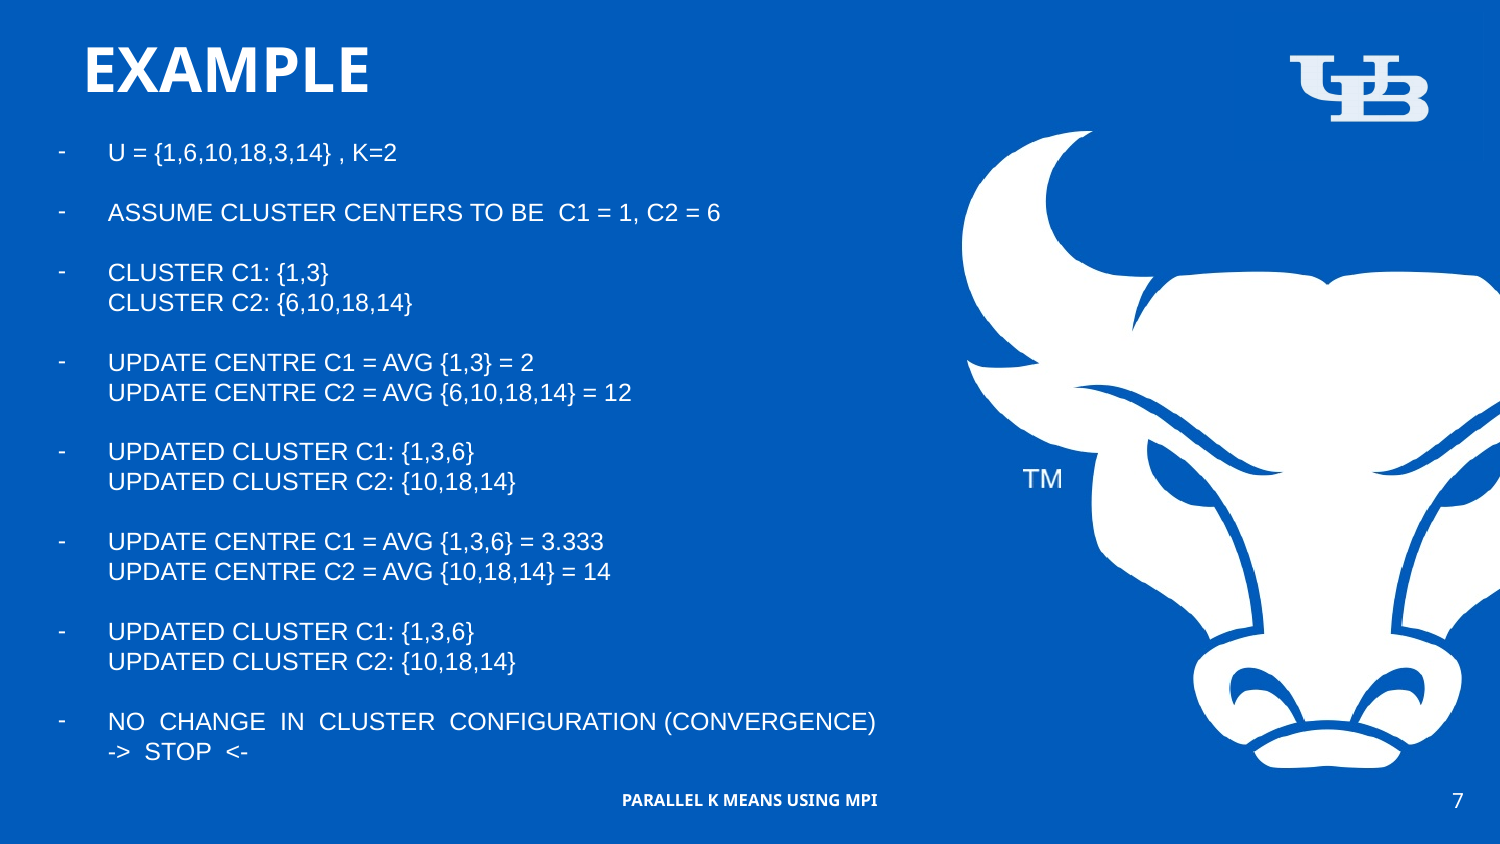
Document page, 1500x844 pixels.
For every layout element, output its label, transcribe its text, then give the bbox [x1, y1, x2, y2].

text_box U = {1,6,10,18,3,14} , K=2 ASSUME CLUSTER CENTERS TO BE C1 = 1, C2 = 6 CLUSTER C1: {1,3} CLUSTER C2: {6,10,18,14} UPDATE CENTRE C1 = AVG {1,3} = 2 UPDATE CENTRE C2 = AVG {6,10,18,14} = 12 UPDATED CLUSTER C1: {1,3,6} UPDATED CLUSTER C2: {10,18,14} UPDATE CENTRE C1 = AVG {1,3,6} = 3.333 UPDATE CENTRE C2 = AVG {10,18,14} = 14 UPDATED CLUSTER C1: {1,3,6} UPDATED CLUSTER C2: {10,18,14} NO CHANGE IN CLUSTER CONFIGURATION (CONVERGENCE) -> STOP <- [17, 121, 1205, 623]
slide_number ‹#› [1371, 769, 1484, 834]
title EXAMPLE [67, 0, 988, 121]
picture [0, 0, 1500, 844]
